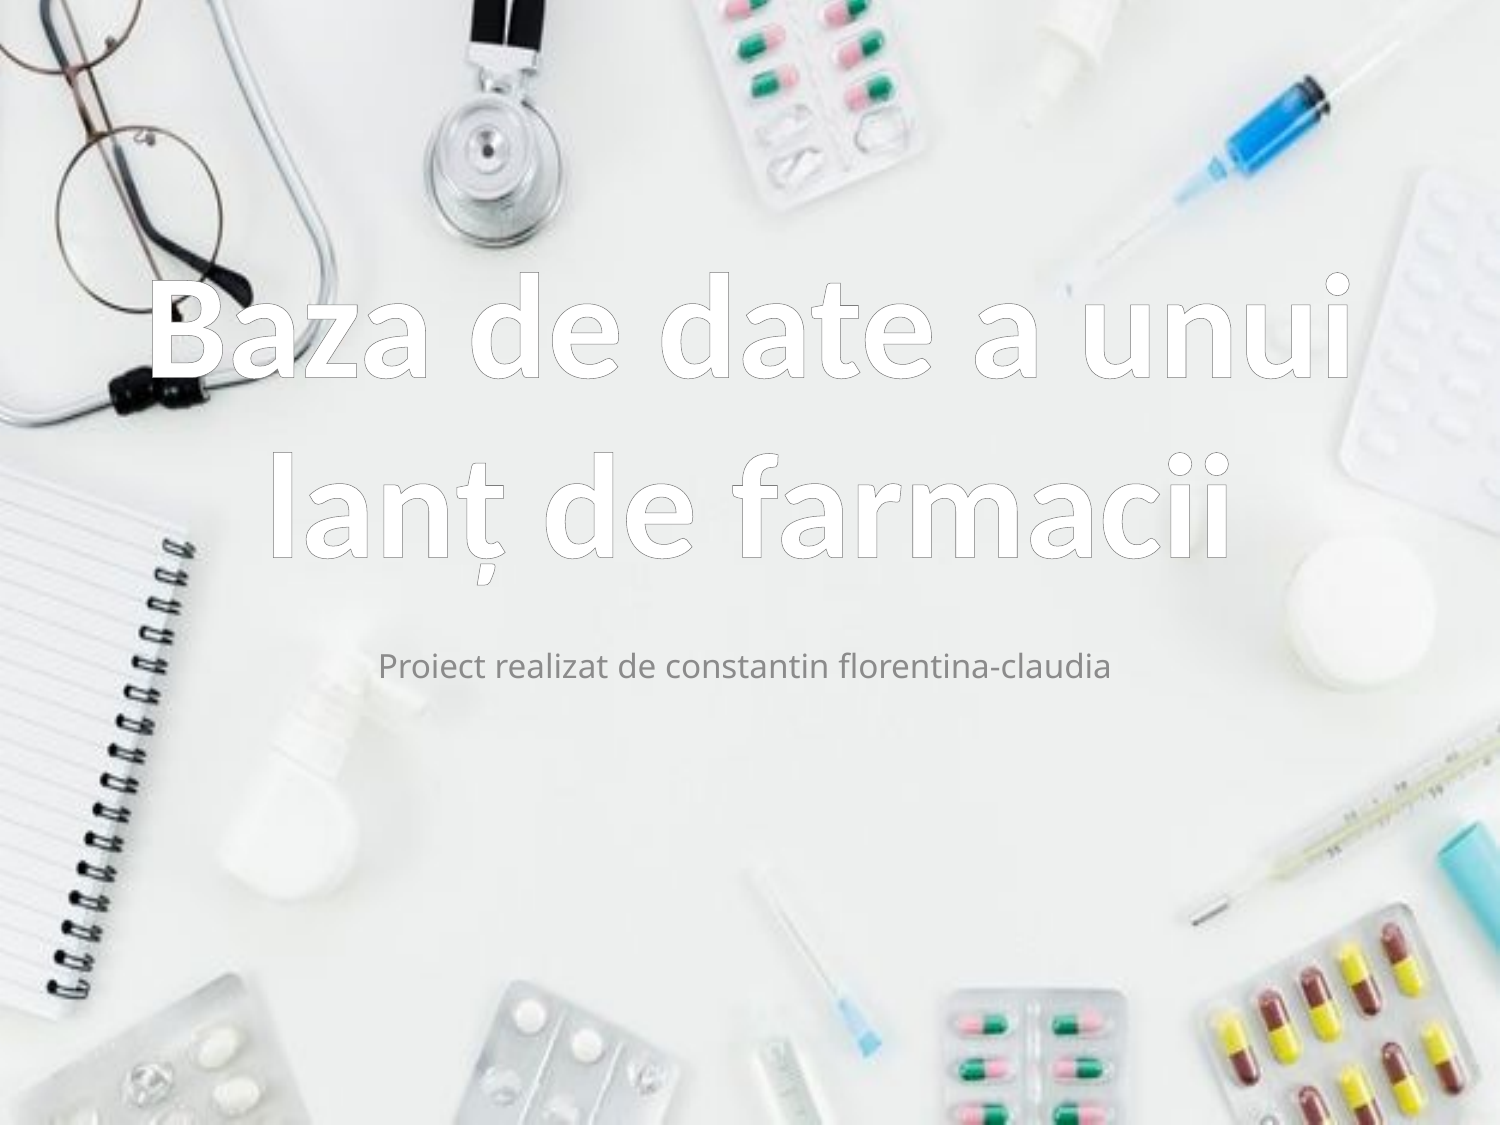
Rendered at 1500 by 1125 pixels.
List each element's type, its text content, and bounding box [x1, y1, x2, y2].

title Baza de date a unui lanț de farmacii [112, 224, 1388, 591]
subtitle Proiect realizat de constantin florentina-claudia [225, 637, 1275, 925]
picture [0, 0, 1500, 1125]
